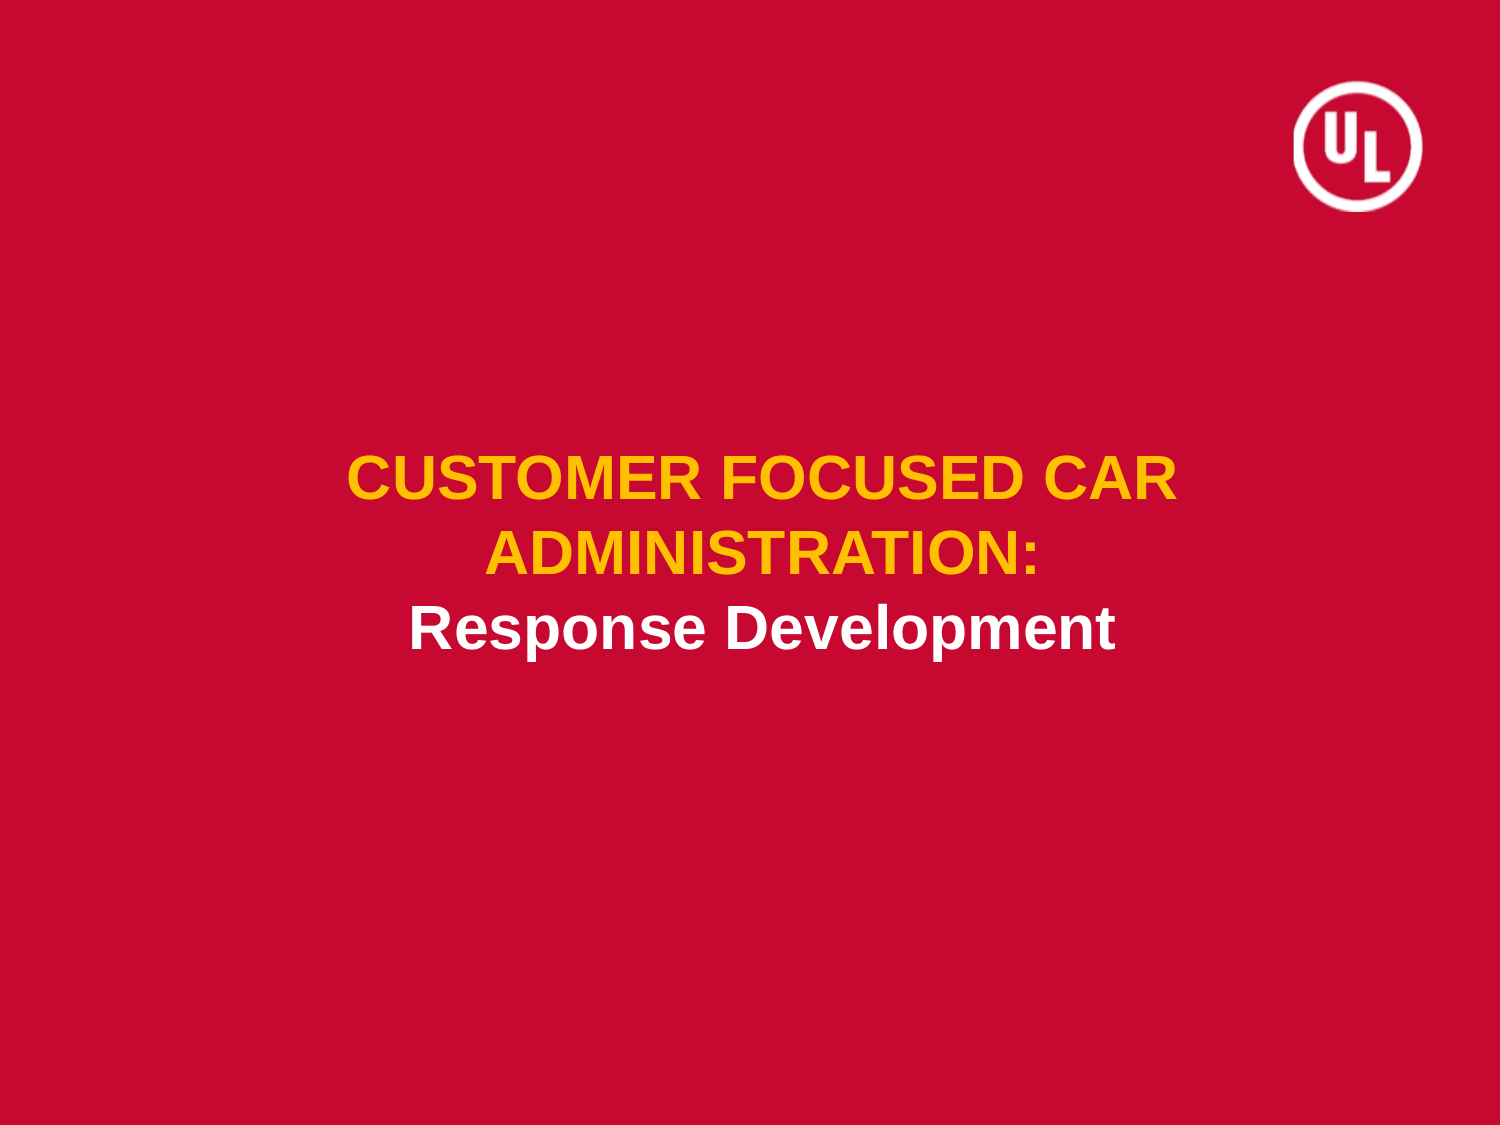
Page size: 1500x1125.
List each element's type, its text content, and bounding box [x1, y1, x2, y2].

picture [1292, 79, 1425, 212]
title CUSTOMER FOCUSED CAR ADMINISTRATION: Response Development [181, 429, 1345, 690]
